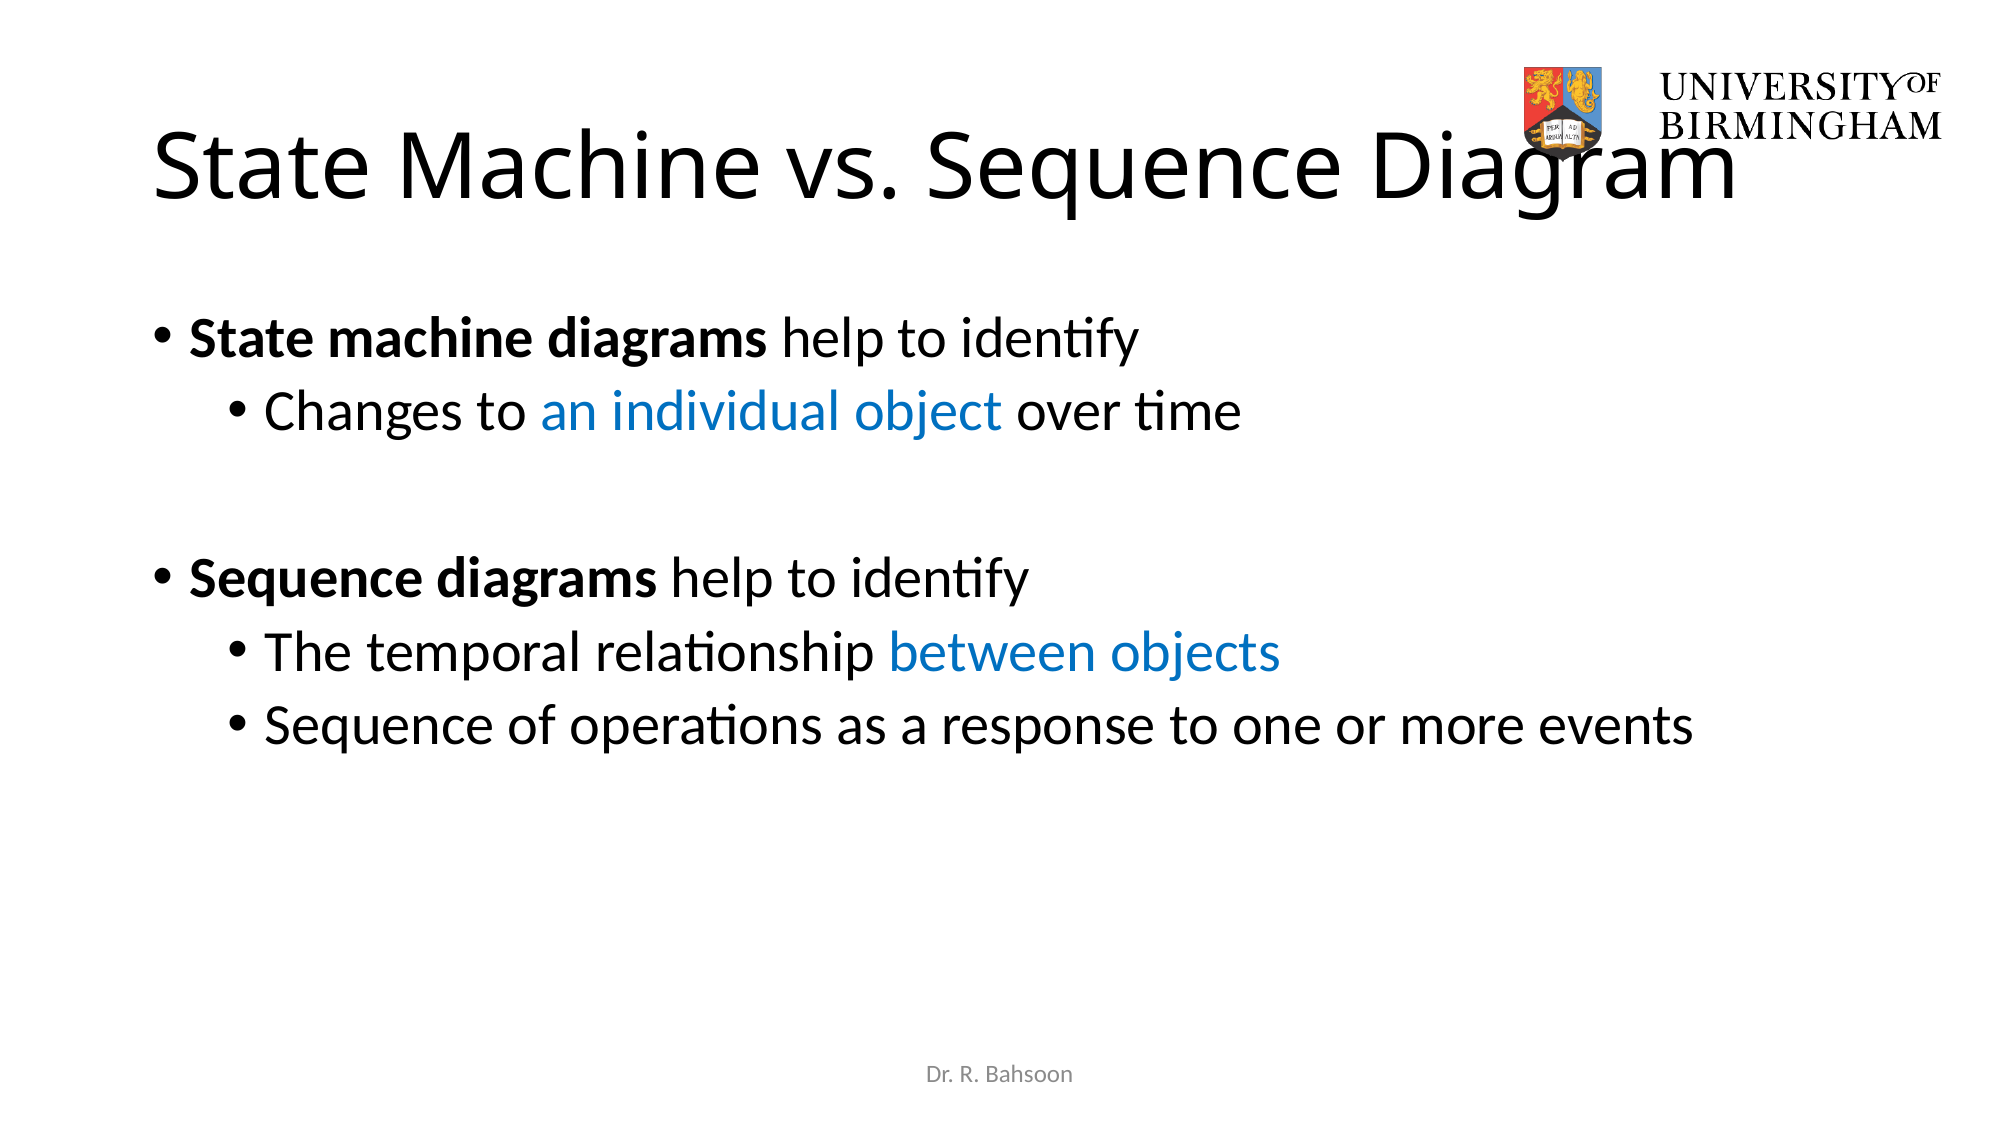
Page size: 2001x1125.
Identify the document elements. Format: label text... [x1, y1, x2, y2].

picture [1516, 59, 1948, 168]
title State Machine vs. Sequence Diagram [137, 59, 1863, 278]
footer Dr. R. Bahsoon [662, 1042, 1338, 1103]
list State machine diagrams help to identify Changes to an individual object over time Sequence diagrams help to identify The temporal relationship between objects Sequence of operations as a response to one or more events [137, 299, 1863, 1014]
